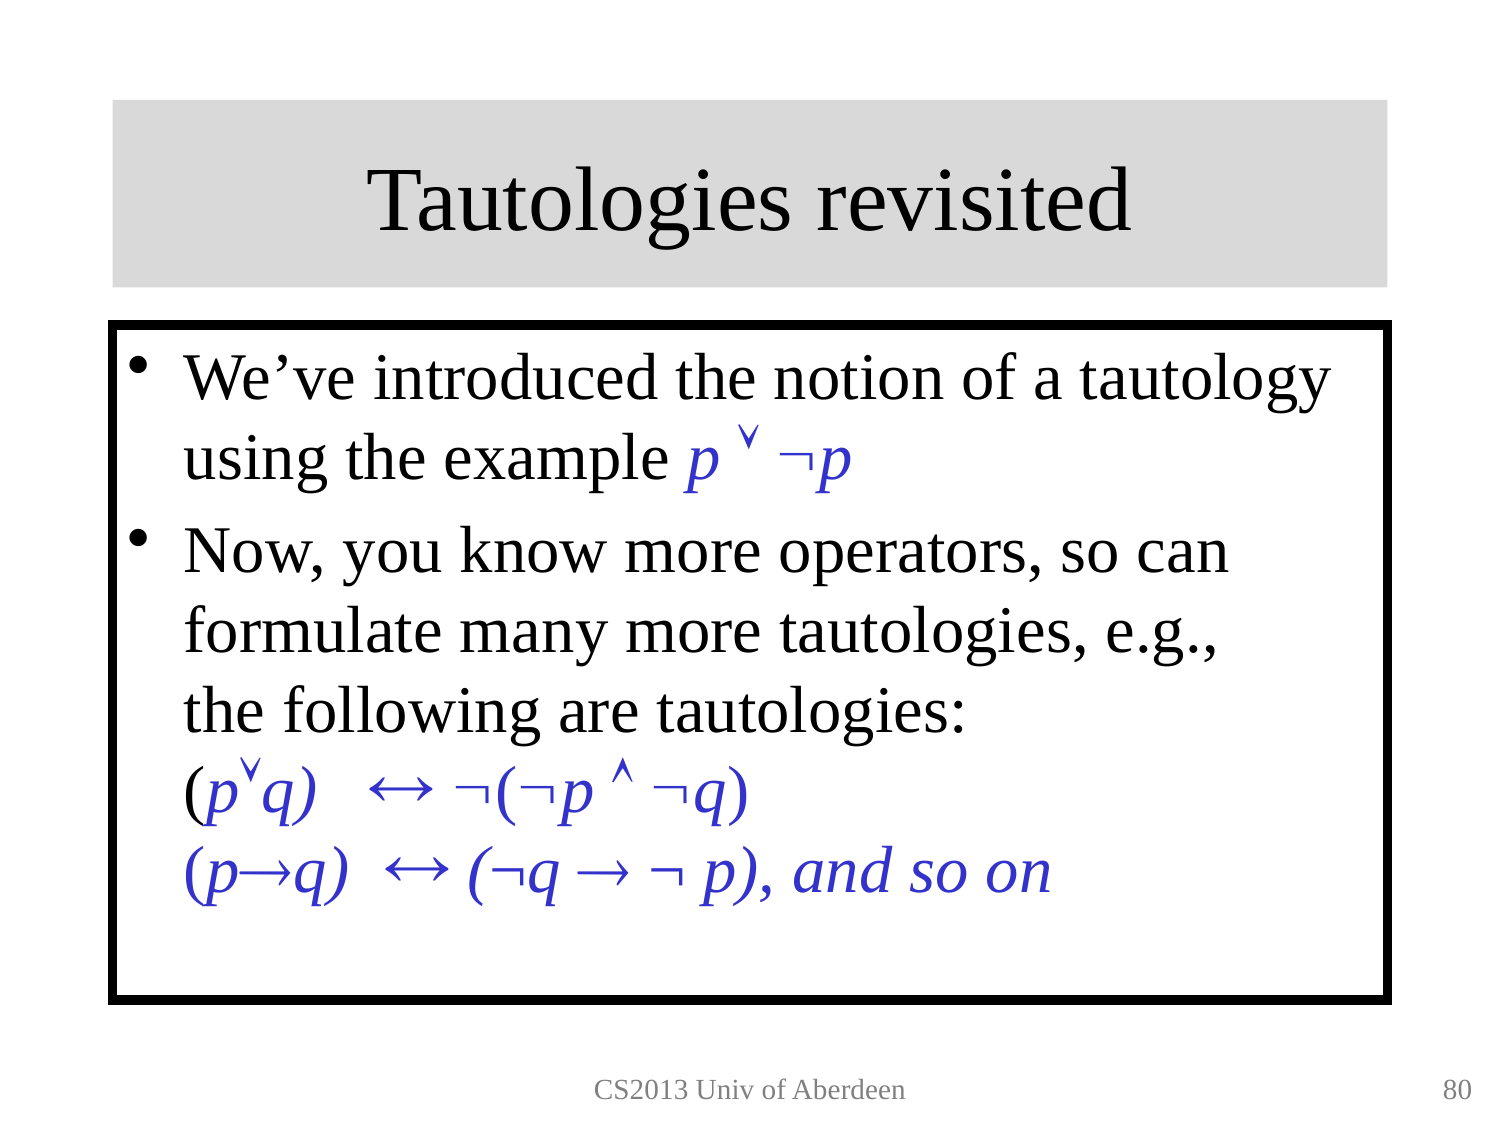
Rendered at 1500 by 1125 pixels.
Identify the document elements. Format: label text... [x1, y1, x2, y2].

footer CS2013 Univ of Aberdeen [512, 1062, 988, 1113]
list We’ve introduced the notion of a tautology using the example p  p Now, you know more operators, so can formulate many more tautologies, e.g., the following are tautologies: (pq)  (p  q) (pq)  (¬q  ¬ p), and so on [108, 320, 1392, 1005]
title Tautologies revisited [108, 95, 1392, 292]
slide_number 79 [1175, 1062, 1488, 1113]
